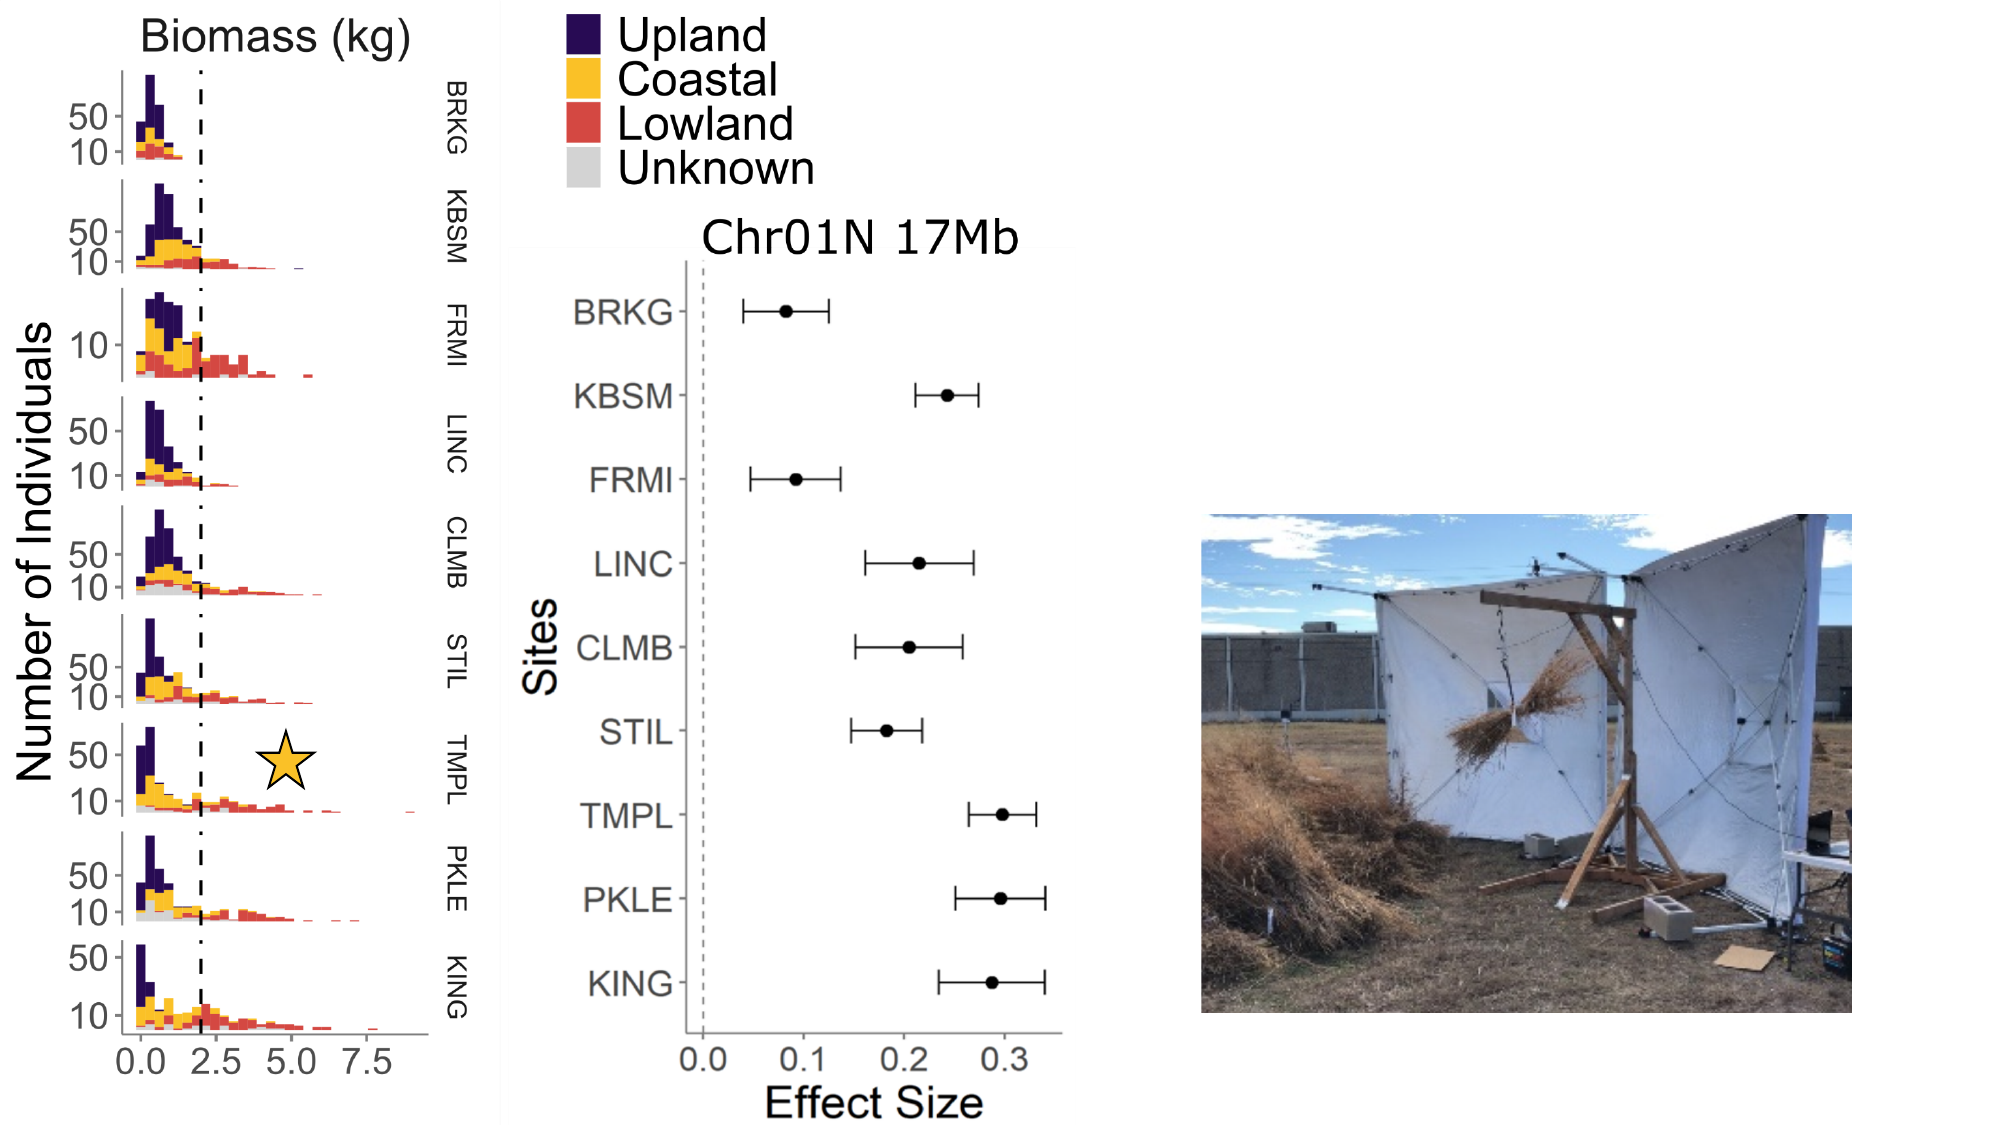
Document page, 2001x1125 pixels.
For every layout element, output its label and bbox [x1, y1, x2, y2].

picture [0, 0, 1076, 1125]
picture [1201, 437, 1852, 1089]
